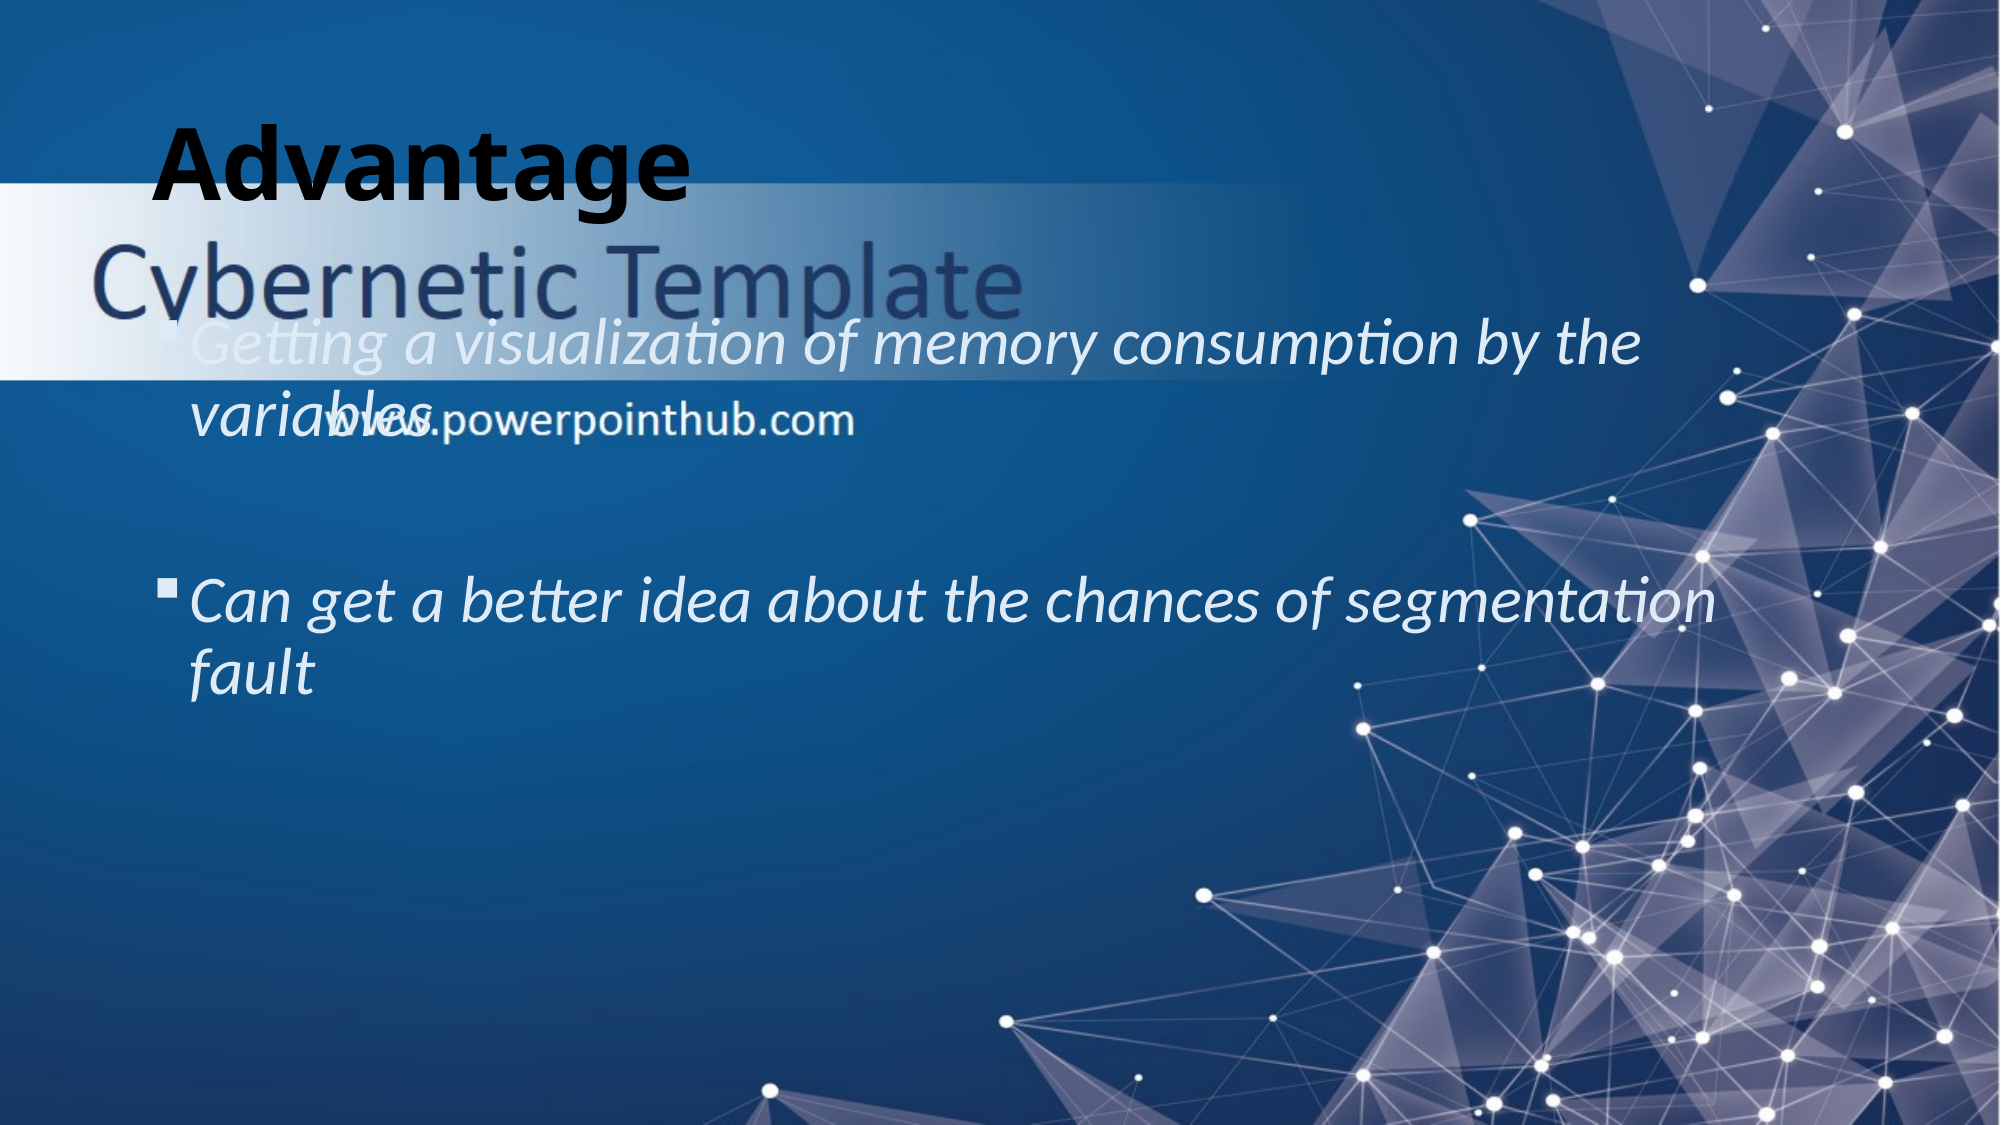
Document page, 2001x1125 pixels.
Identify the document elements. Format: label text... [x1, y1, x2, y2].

title Advantage [137, 59, 1863, 278]
list Getting a visualization of memory consumption by the variables Can get a better idea about the chances of segmentation fault [137, 299, 1863, 1014]
picture [0, 0, 2001, 1125]
